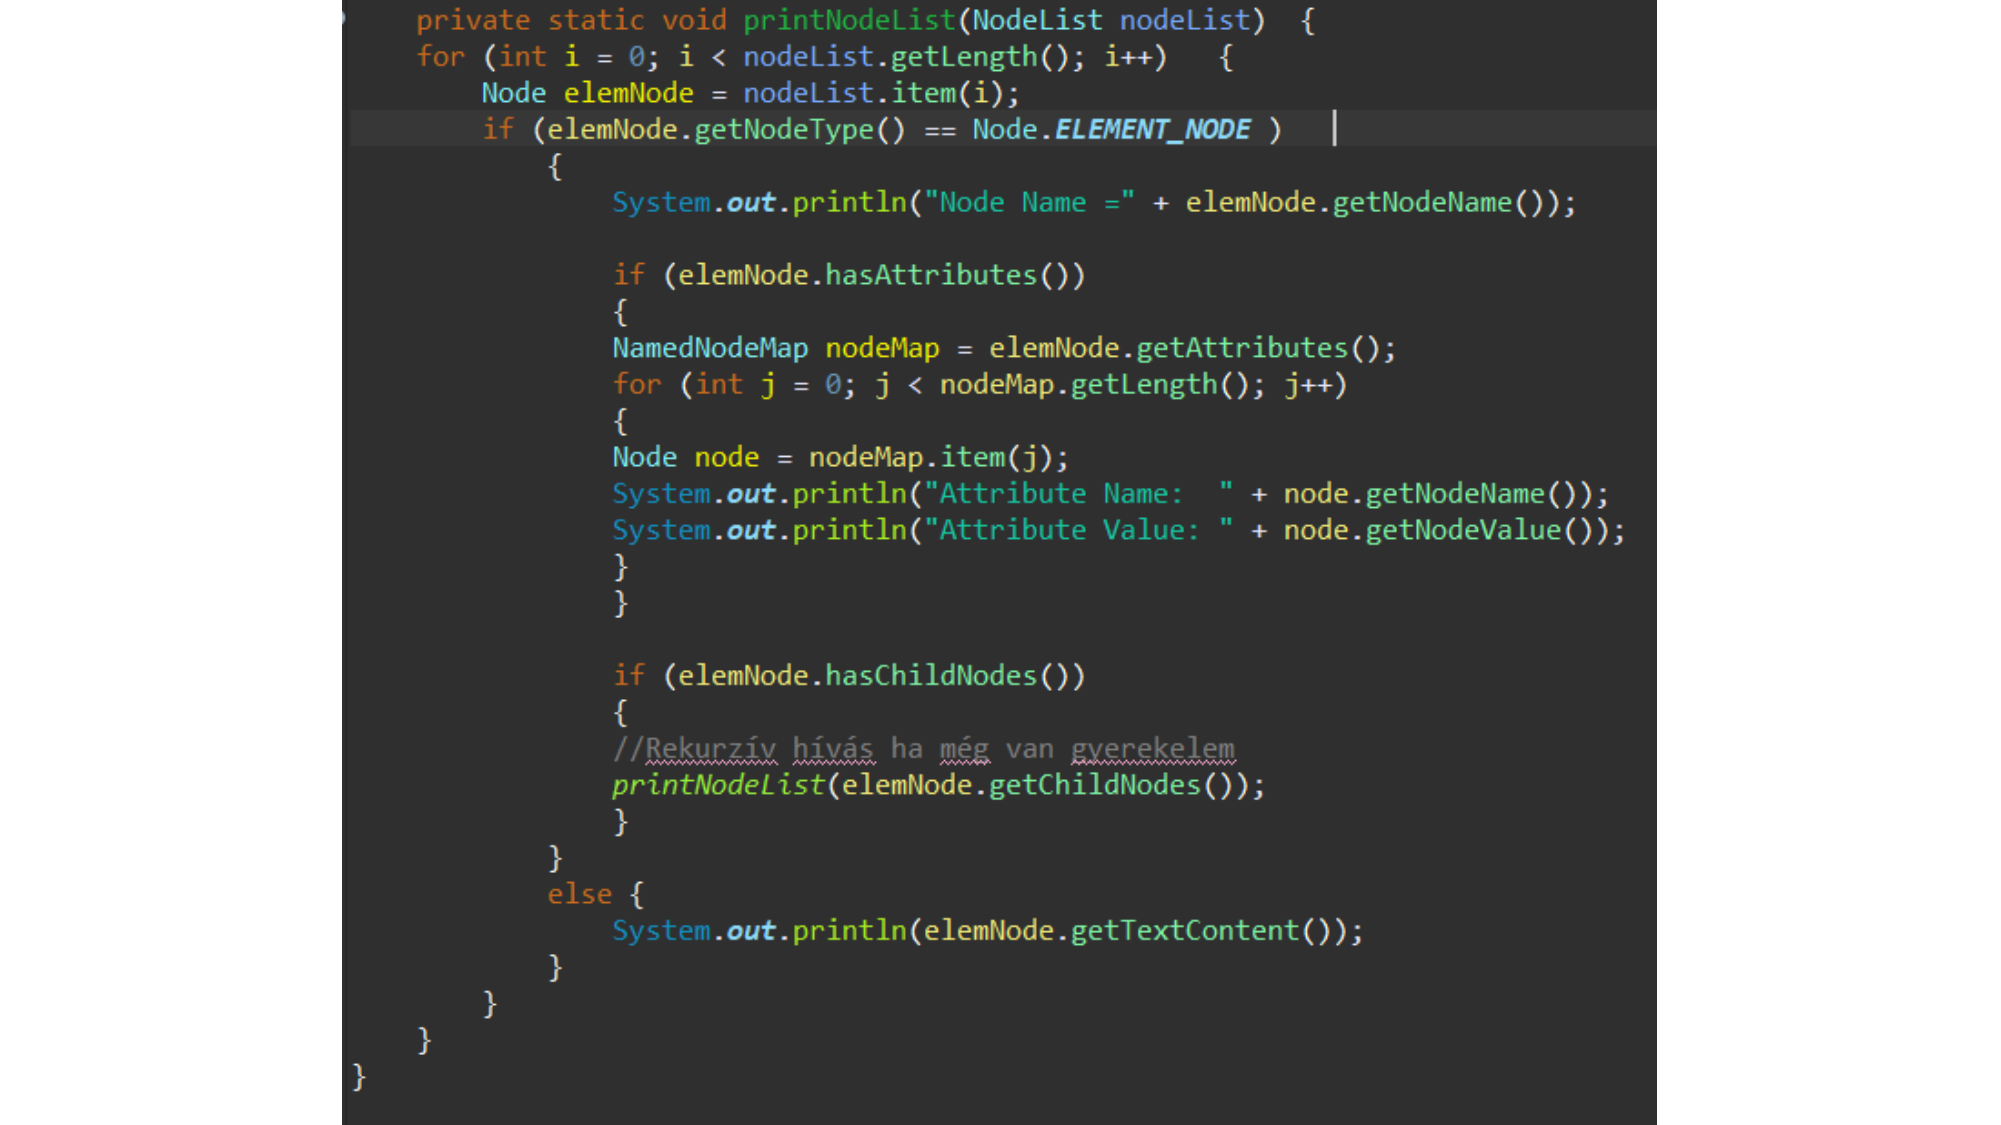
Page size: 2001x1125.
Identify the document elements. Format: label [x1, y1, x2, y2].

picture [342, 0, 1658, 1125]
